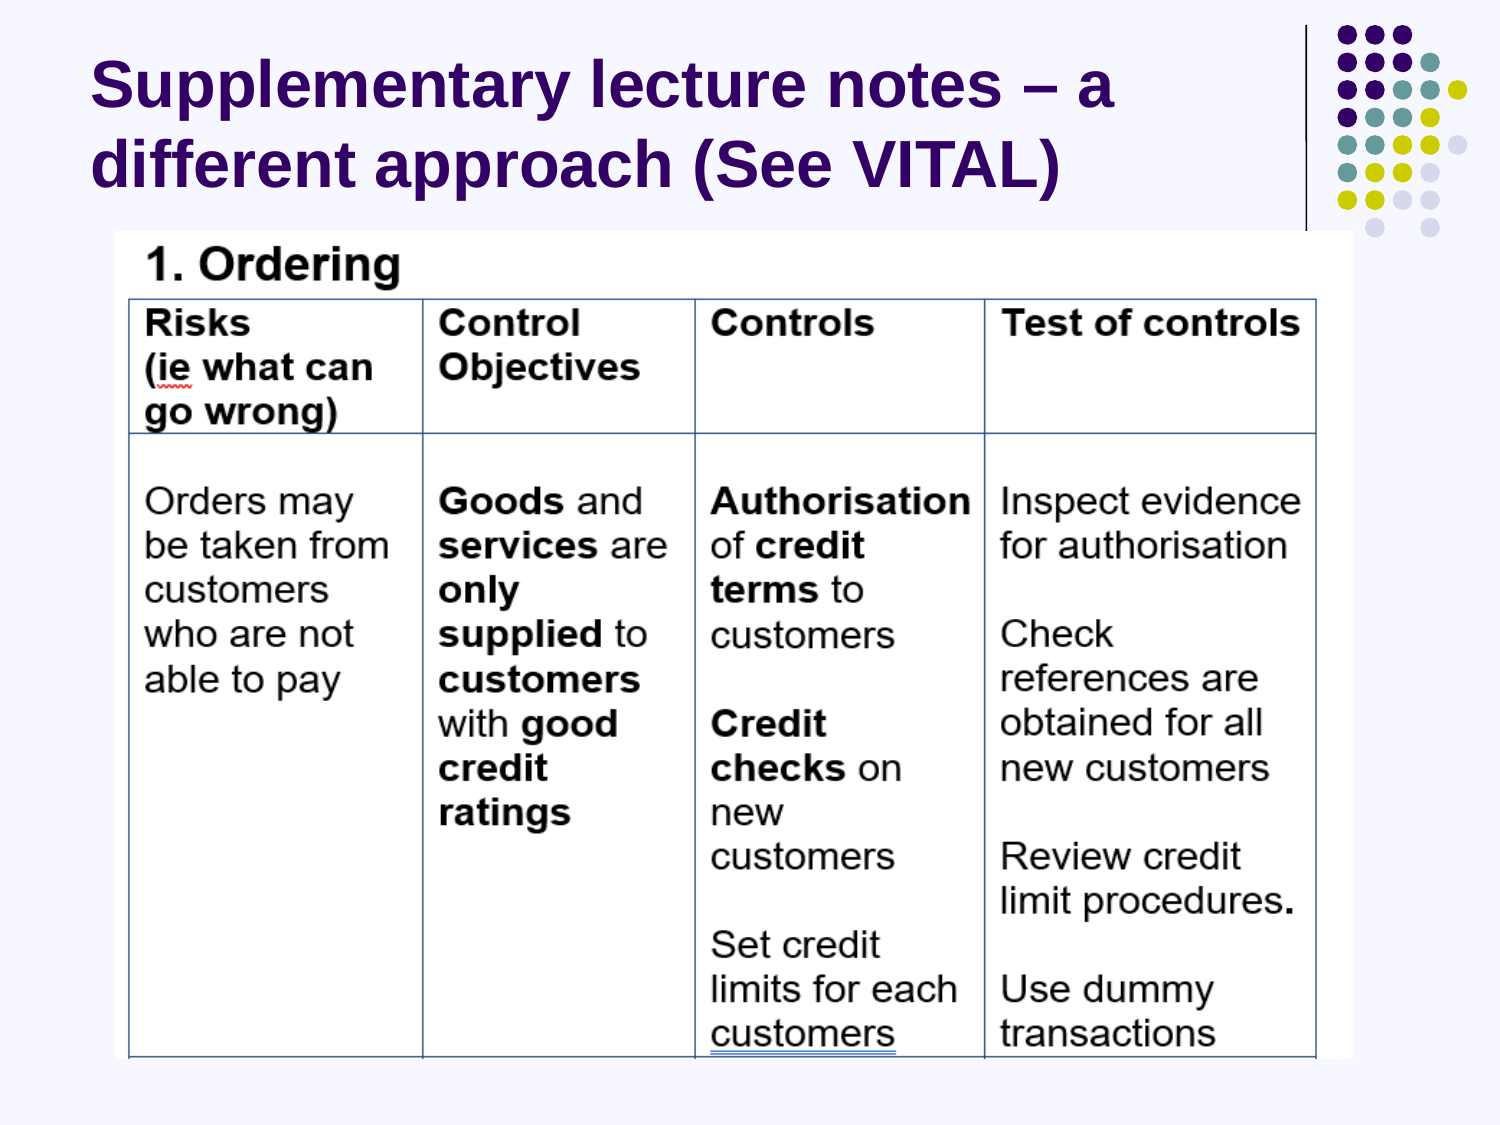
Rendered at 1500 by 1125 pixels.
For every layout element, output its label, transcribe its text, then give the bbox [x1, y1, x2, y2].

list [114, 231, 1353, 1059]
title Supplementary lecture notes – a different approach (See VITAL) [74, 42, 1313, 209]
